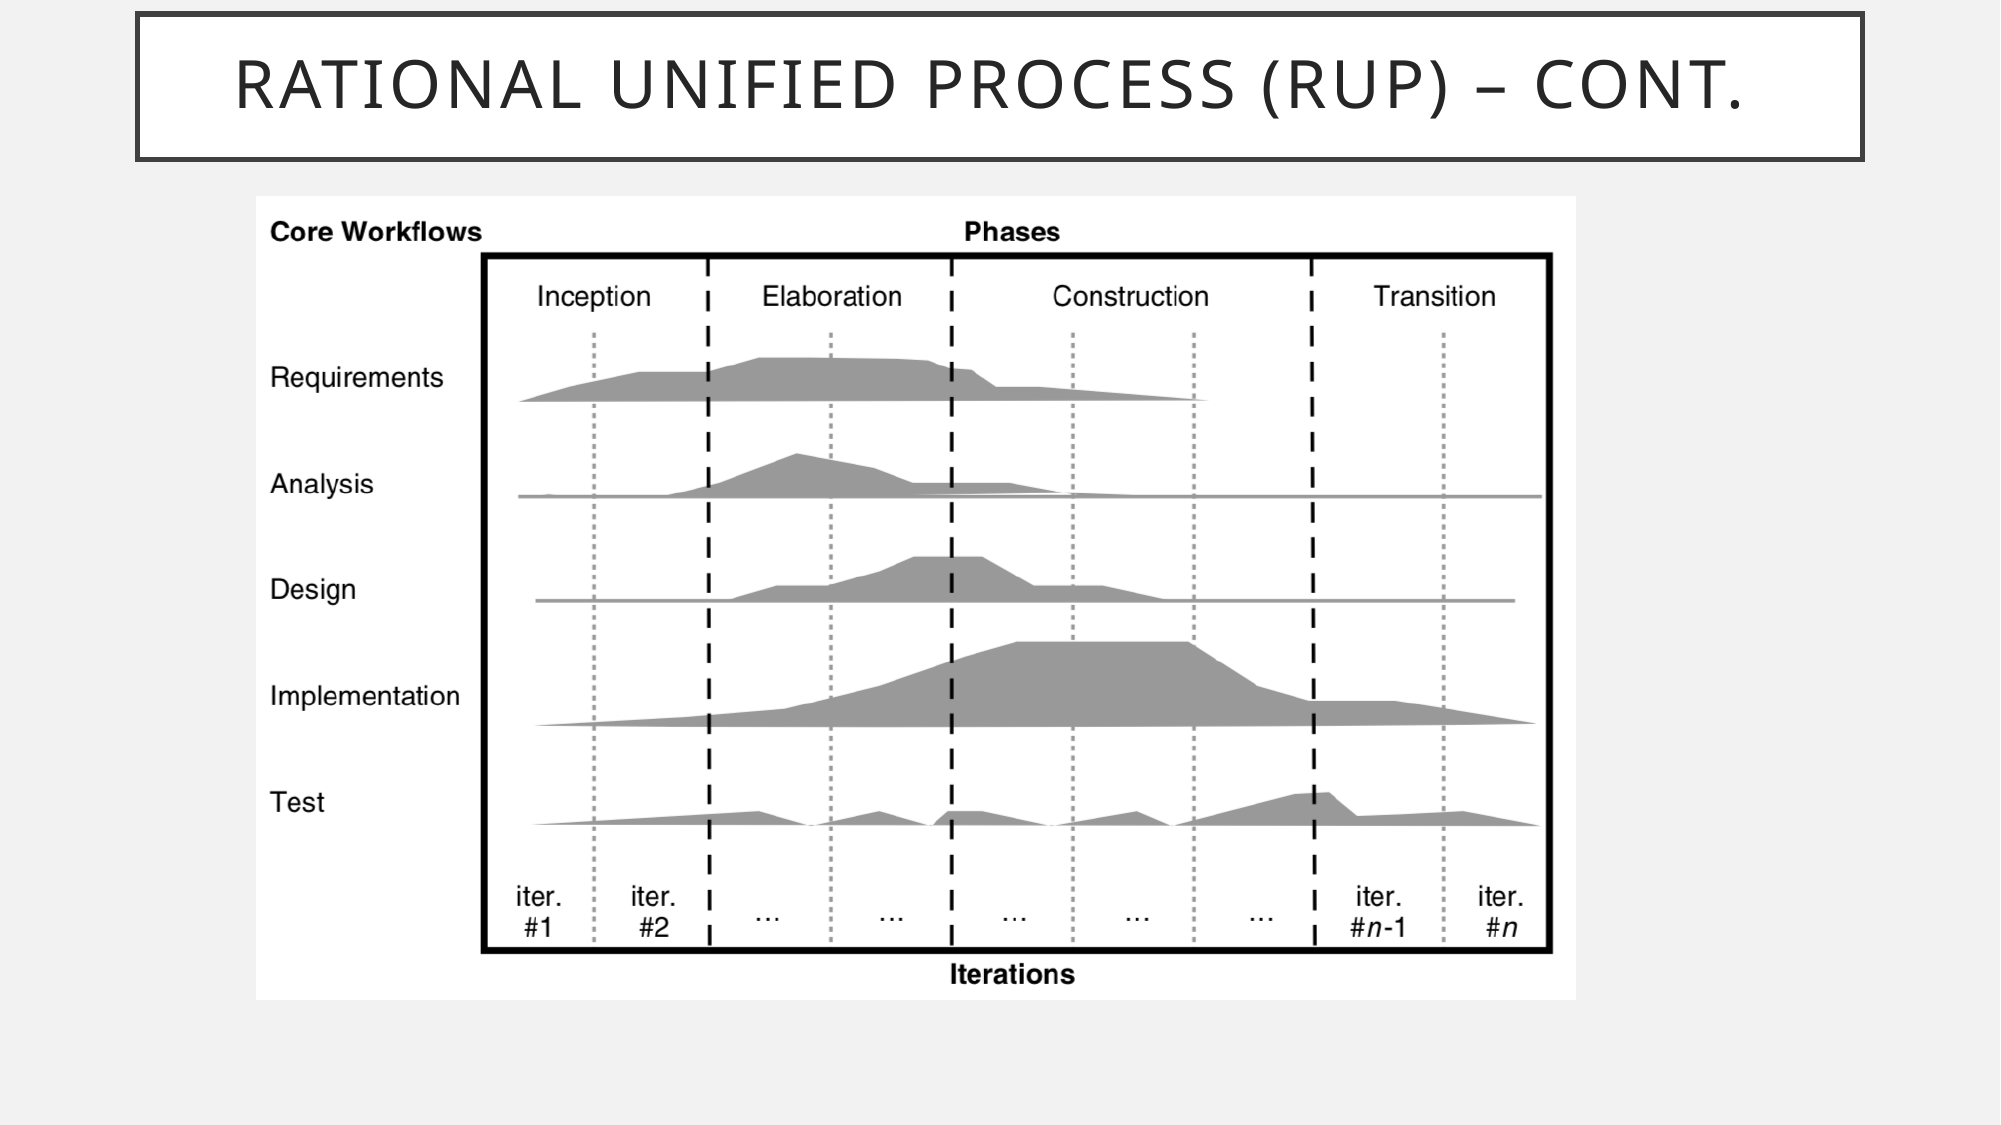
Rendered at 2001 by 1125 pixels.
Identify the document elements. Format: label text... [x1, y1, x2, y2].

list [256, 196, 1576, 1000]
title Rational unified process (RUP) – cont. [135, 11, 1865, 162]
